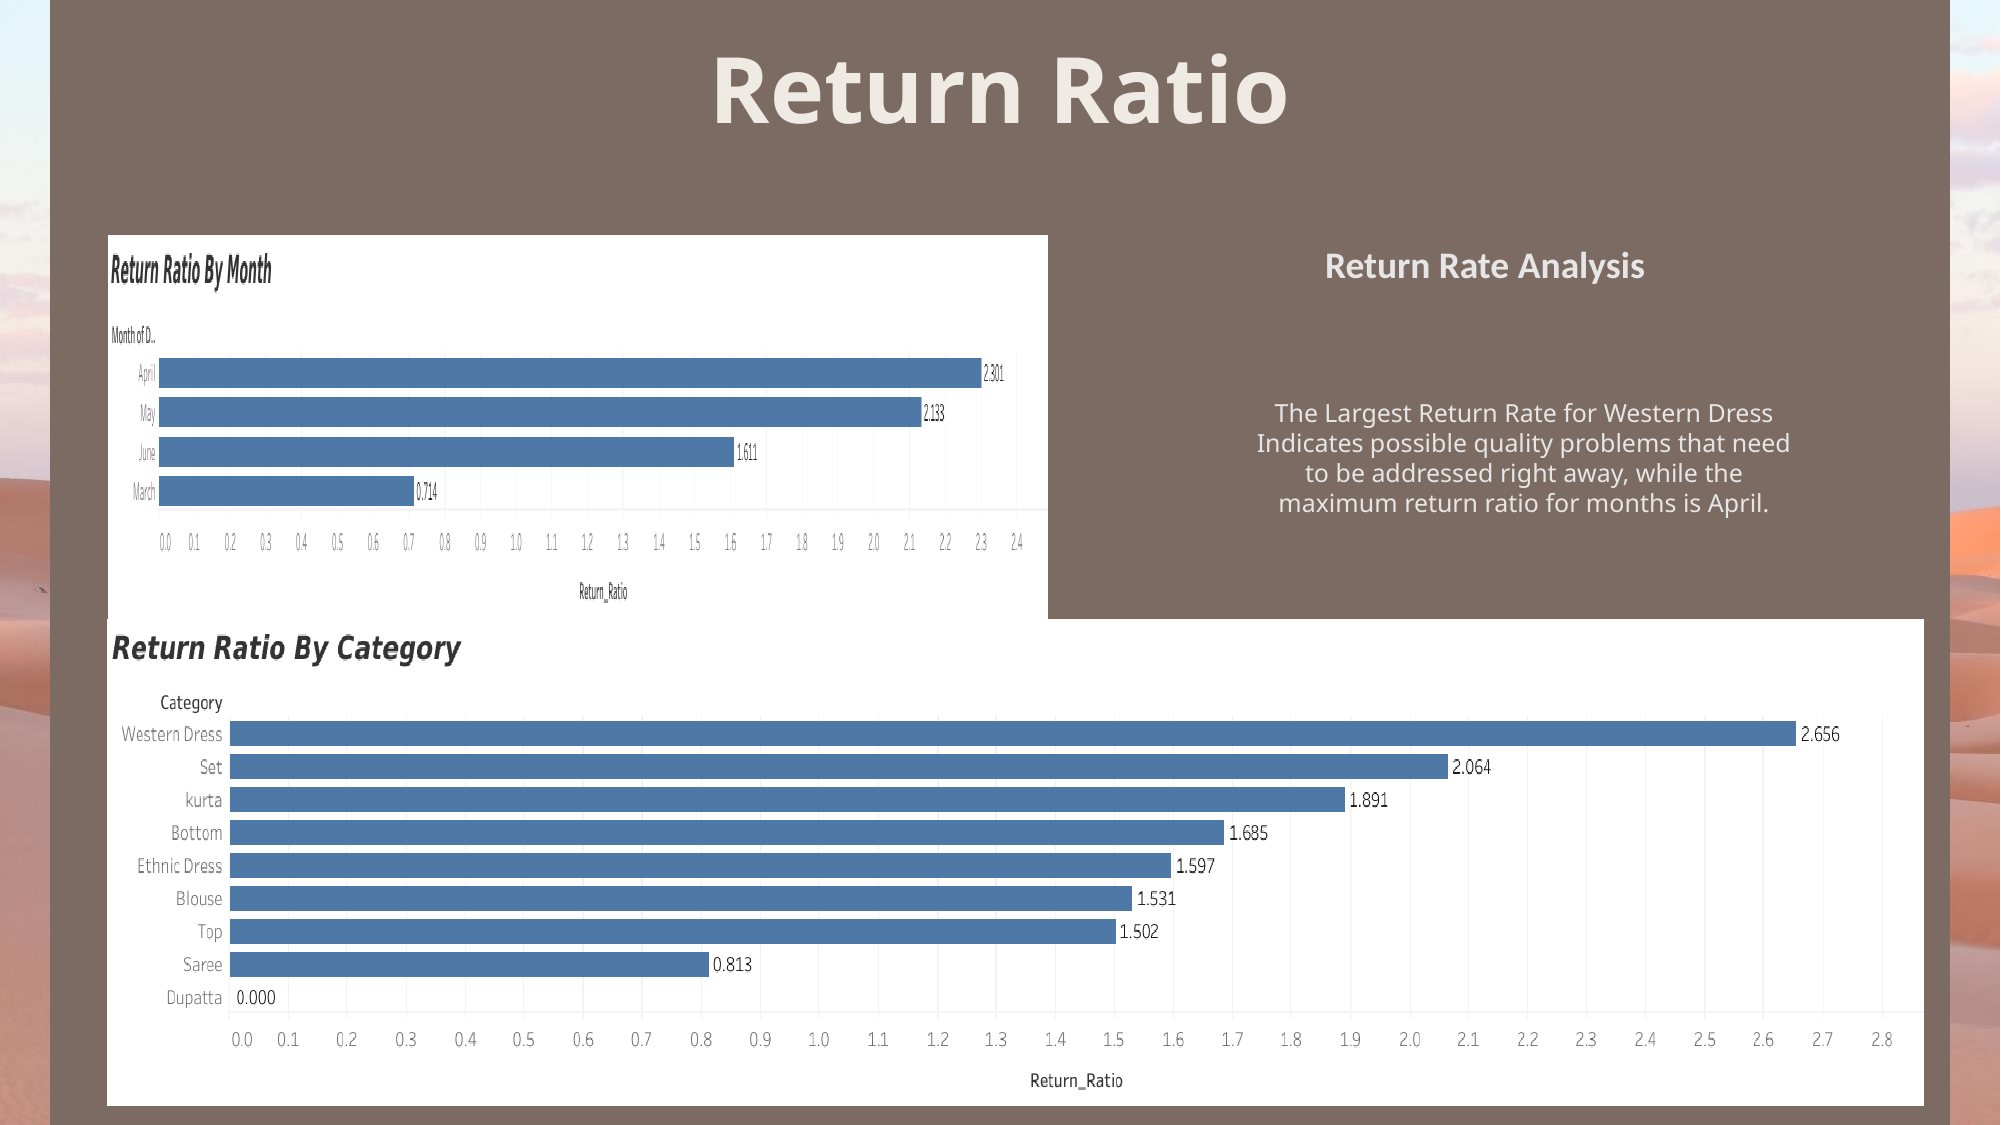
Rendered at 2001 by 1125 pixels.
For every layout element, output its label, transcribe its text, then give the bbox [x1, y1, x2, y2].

picture [1950, 0, 2000, 1125]
picture [0, 0, 50, 1125]
title Return Ratio [137, 22, 1863, 166]
list Return Rate Analysis [1233, 266, 1738, 327]
picture [107, 235, 1924, 1106]
list The Largest Return Rate for Western Dress Indicates possible quality problems that need to be addressed right away, while the maximum return ratio for months is April. [1233, 342, 1816, 573]
